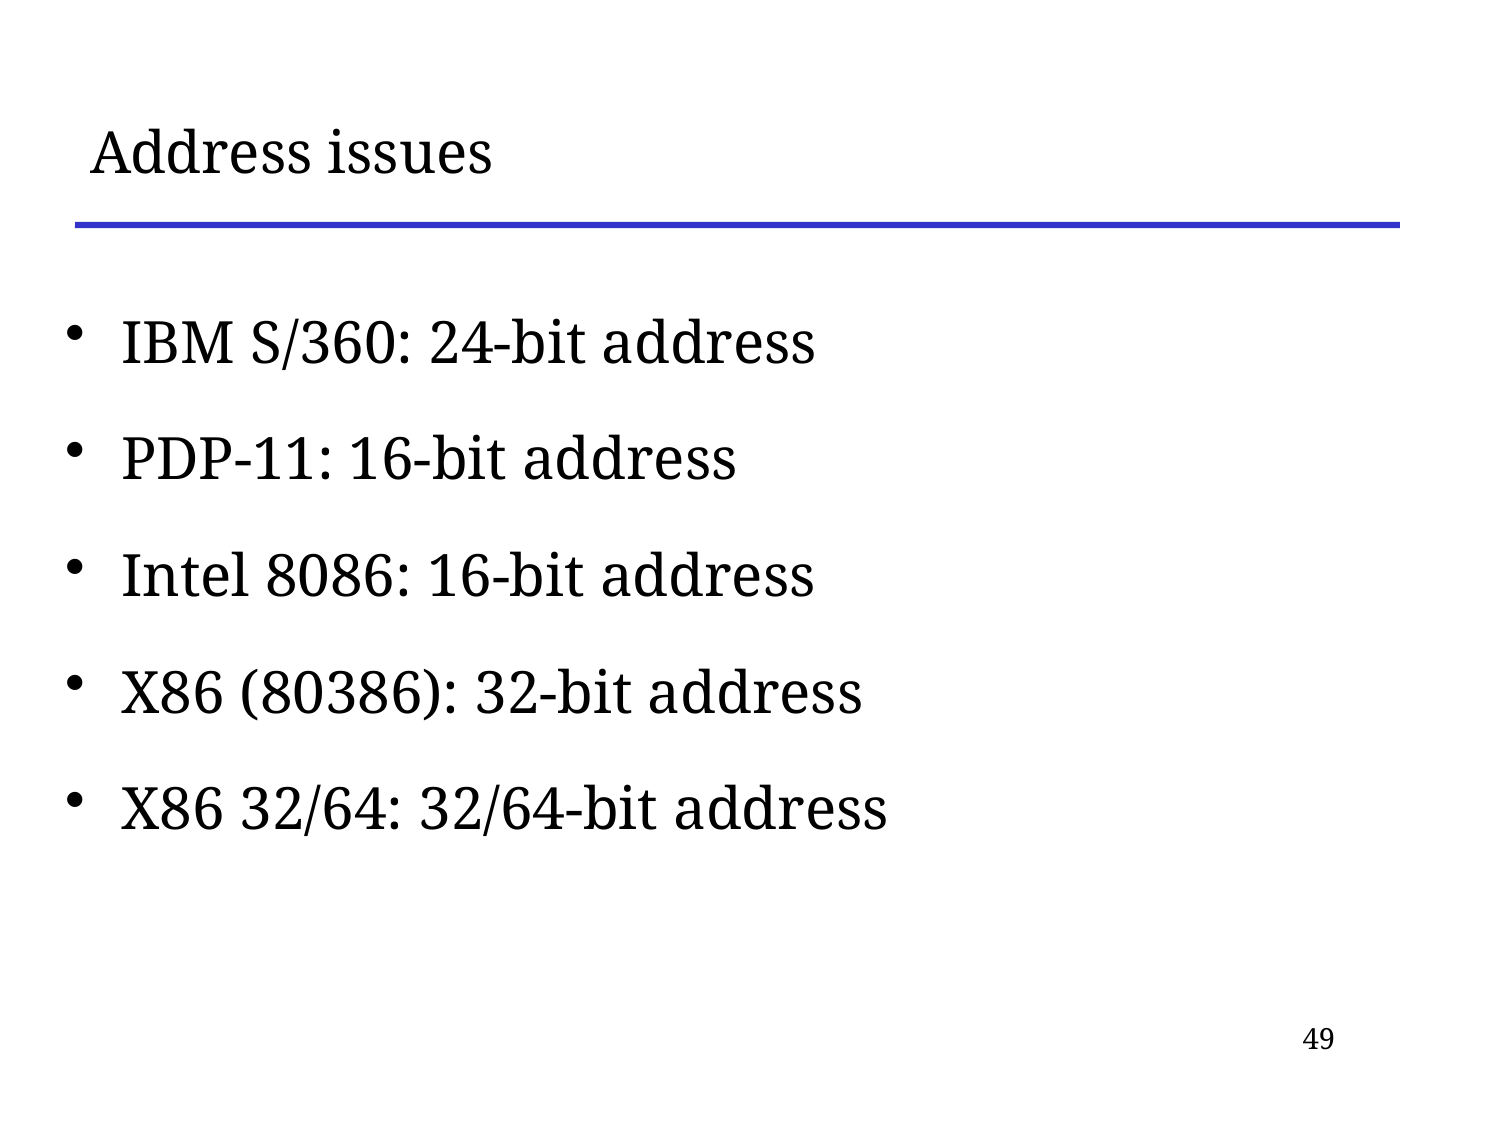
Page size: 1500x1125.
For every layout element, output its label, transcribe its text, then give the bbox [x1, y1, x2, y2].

list IBM S/360: 24-bit address PDP-11: 16-bit address Intel 8086: 16-bit address X86 (80386): 32-bit address X86 32/64: 32/64-bit address [50, 262, 1450, 988]
slide_number 49 [1137, 1012, 1351, 1088]
title Address issues [75, 75, 1400, 225]
